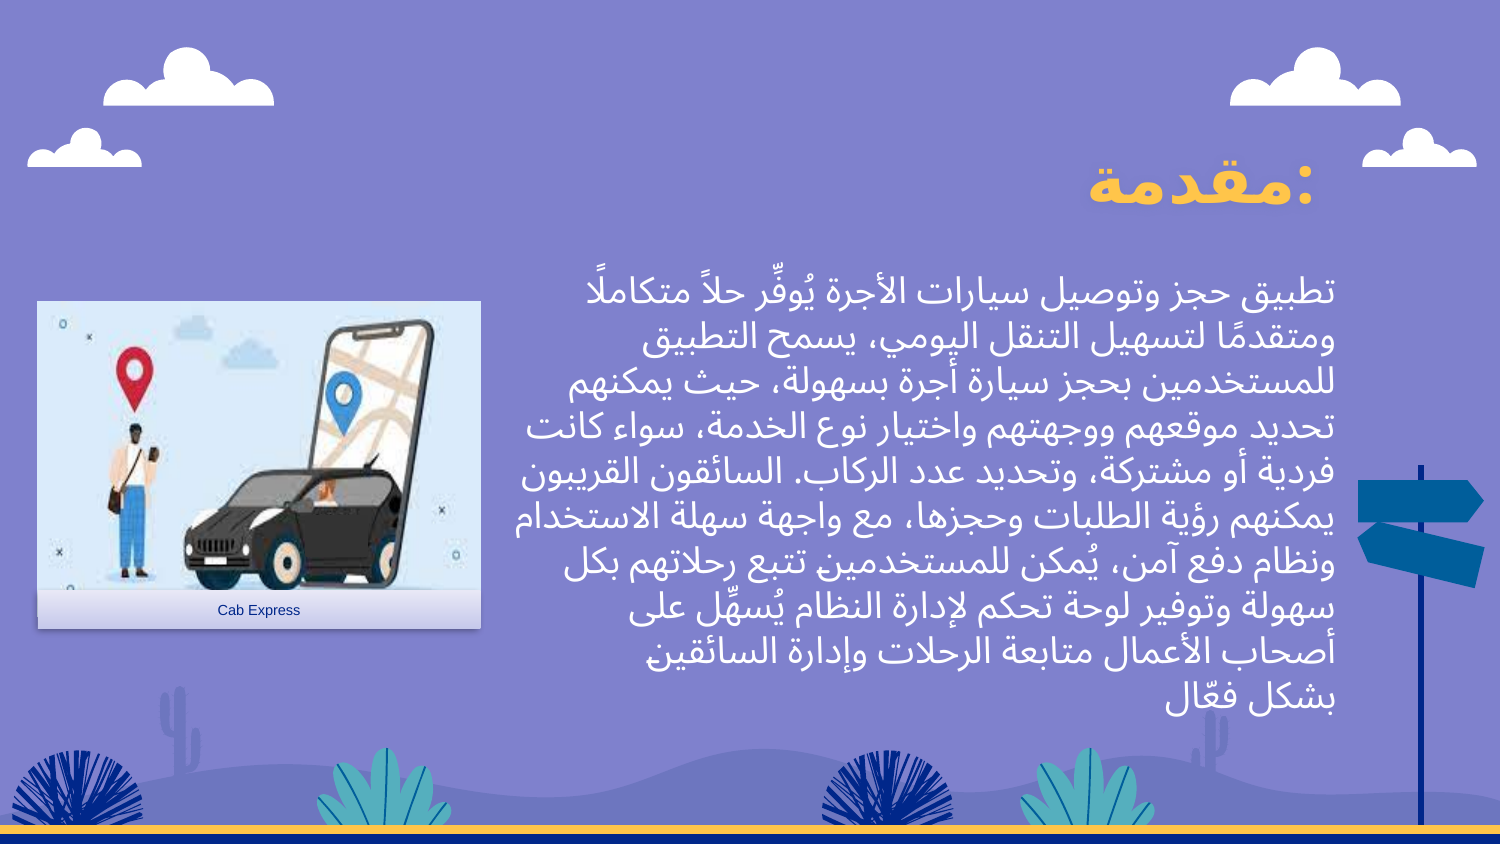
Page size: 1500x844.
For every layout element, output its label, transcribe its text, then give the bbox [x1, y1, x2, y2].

text_box تطبيق حجز وتوصيل سيارات الأجرة يُوفِّر حلاً متكاملًا ومتقدمًا لتسهيل التنقل اليومي، يسمح التطبيق للمستخدمين بحجز سيارة أجرة بسهولة، حيث يمكنهم تحديد موقعهم ووجهتهم واختيار نوع الخدمة، سواء كانت فردية أو مشتركة، وتحديد عدد الركاب. السائقون القريبون يمكنهم رؤية الطلبات وحجزها، مع واجهة سهلة الاستخدام ونظام دفع آمن، يُمكن للمستخدمين تتبع رحلاتهم بكل سهولة وتوفير لوحة تحكم لإدارة النظام يُسهِّل على أصحاب الأعمال متابعة الرحلات وإدارة السائقين بشكل فعّال​ [496, 258, 1352, 724]
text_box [37, 301, 481, 629]
text_box [562, 540, 1433, 591]
title مقدمة:​ [66, 121, 1330, 216]
